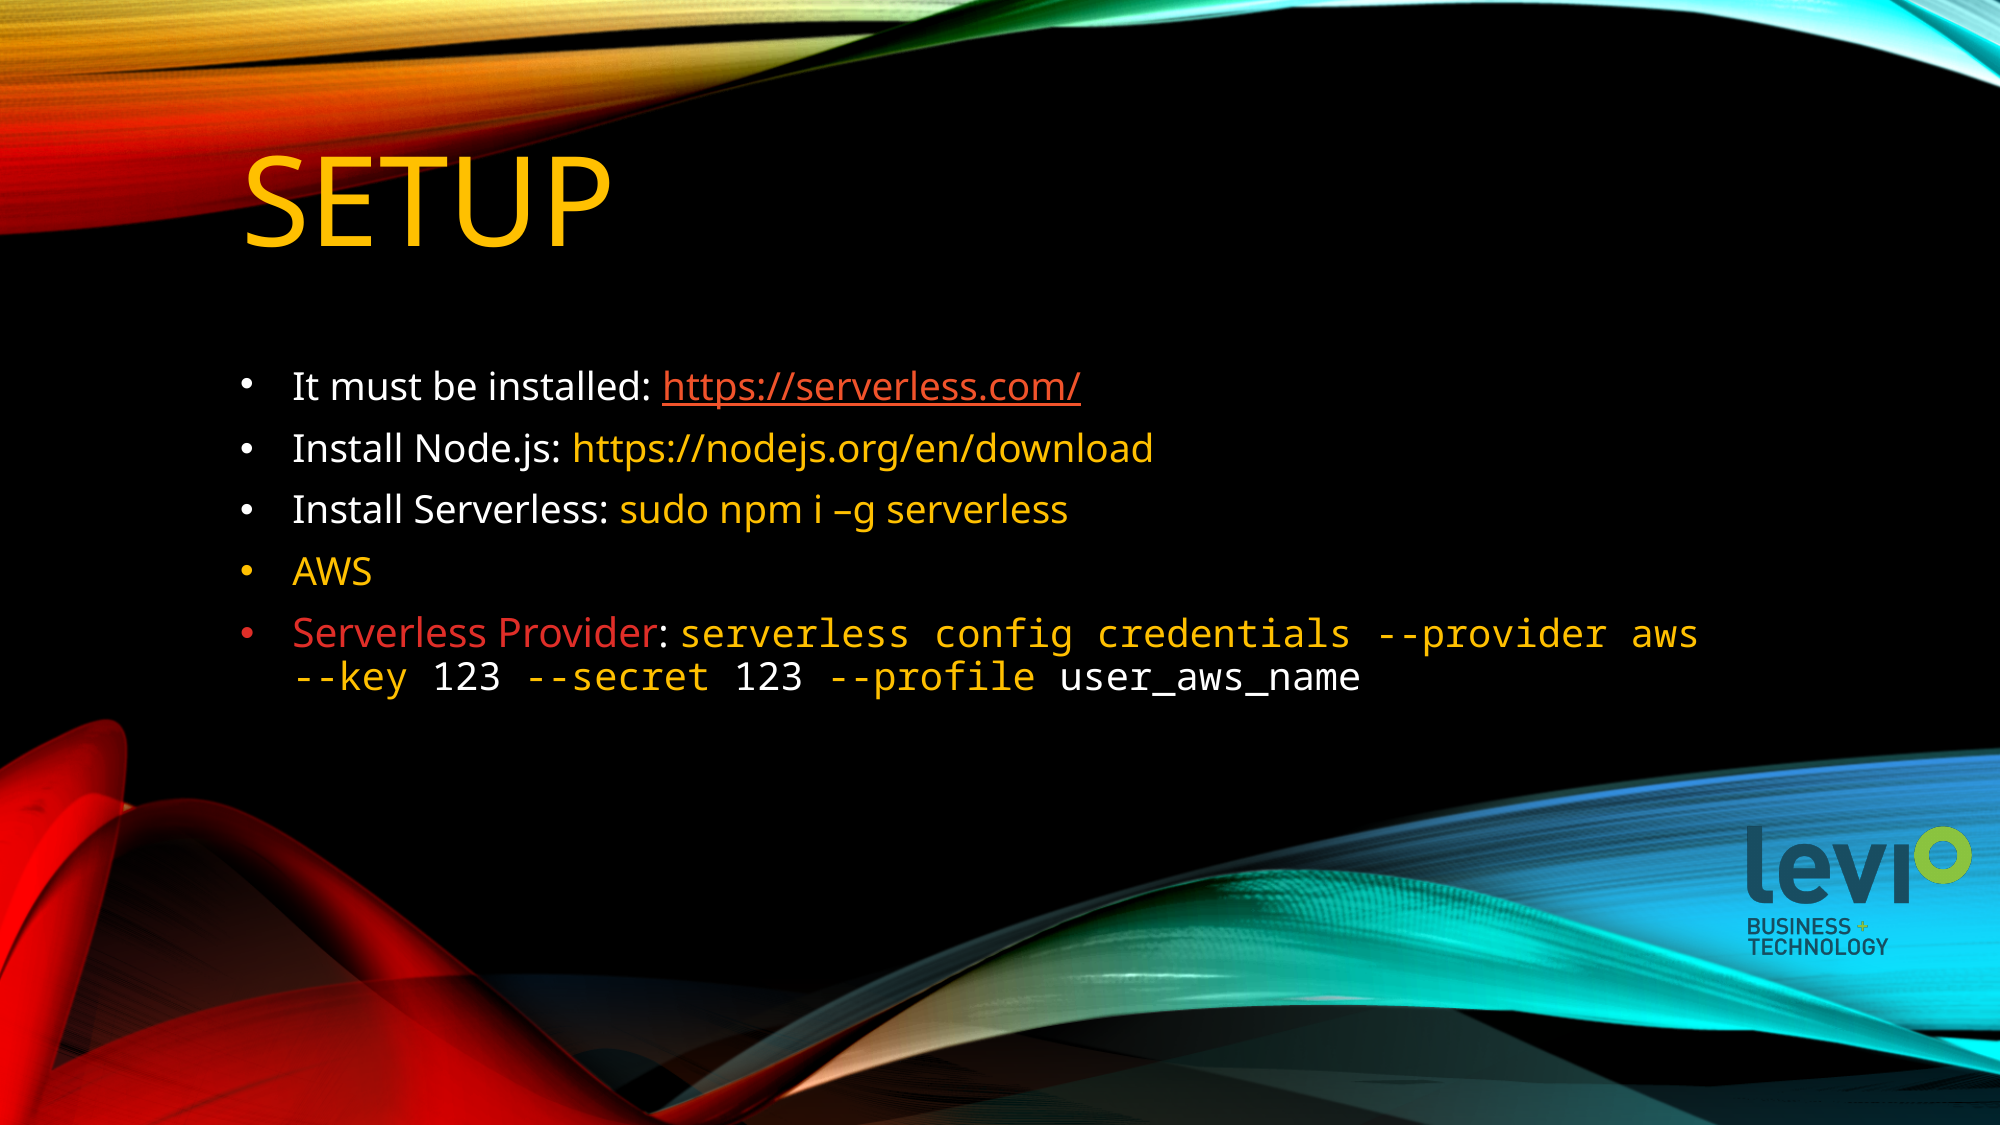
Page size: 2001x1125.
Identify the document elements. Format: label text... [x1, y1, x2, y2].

picture [0, 717, 2000, 1125]
title setup [226, 122, 1771, 282]
picture [0, 0, 2000, 237]
subtitle It must be installed: https://serverless.com/ Install Node.js: https://nodejs.org/en/download Install Serverless: sudo npm i –g serverless AWS Serverless Provider: serverless config credentials --provider aws --key 123 --secret 123 --profile user_aws_name [225, 354, 1775, 709]
